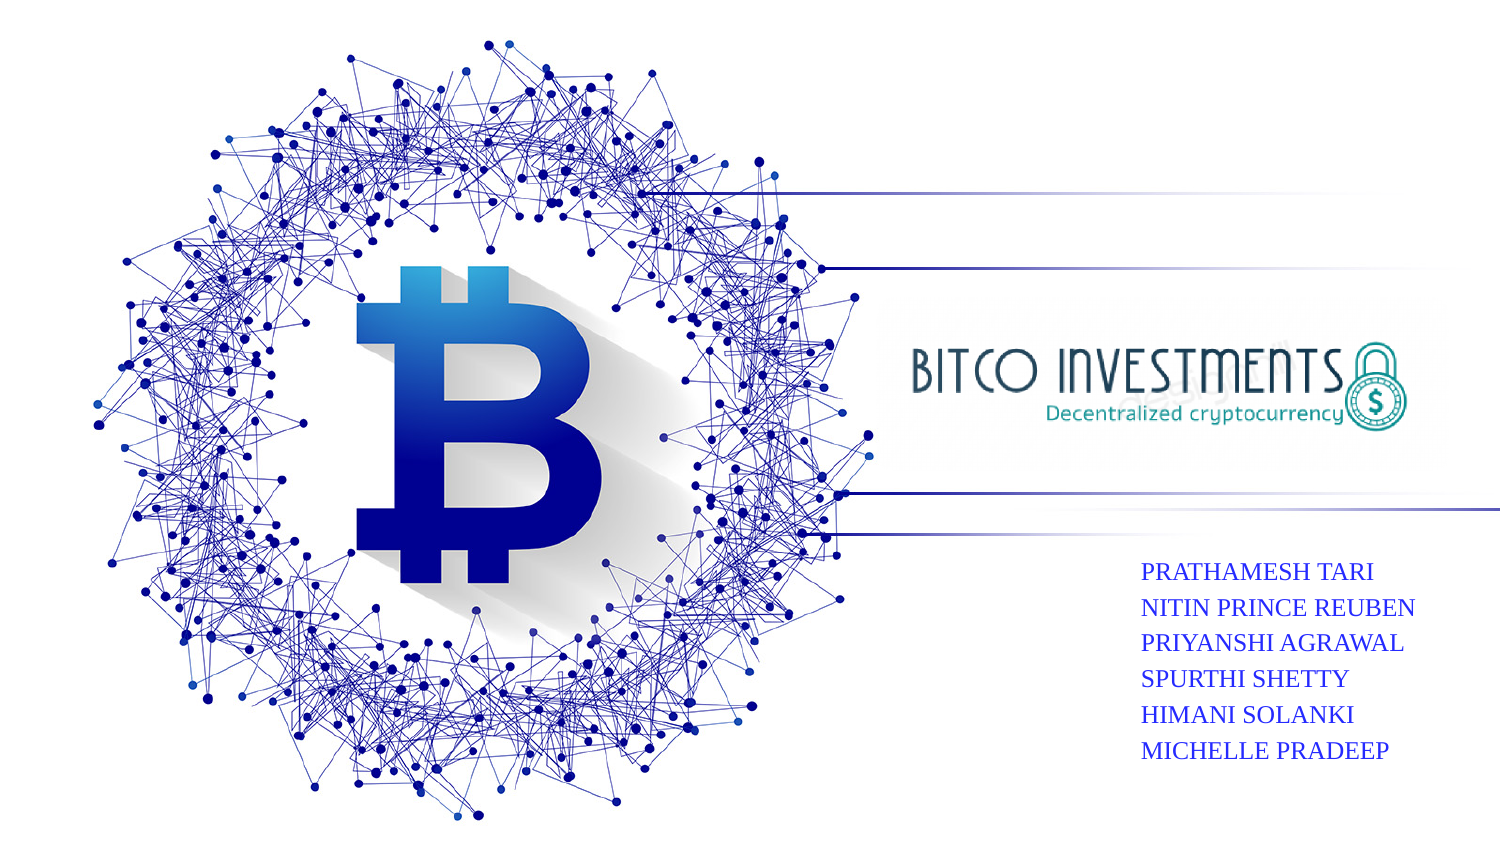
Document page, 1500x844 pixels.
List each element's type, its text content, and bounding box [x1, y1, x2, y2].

picture [0, 0, 1500, 844]
subtitle PRATHAMESH TARI NITIN PRINCE REUBEN PRIYANSHI AGRAWAL SPURTHI SHETTY HIMANI SOLANKI MICHELLE PRADEEP [1125, 547, 1500, 773]
